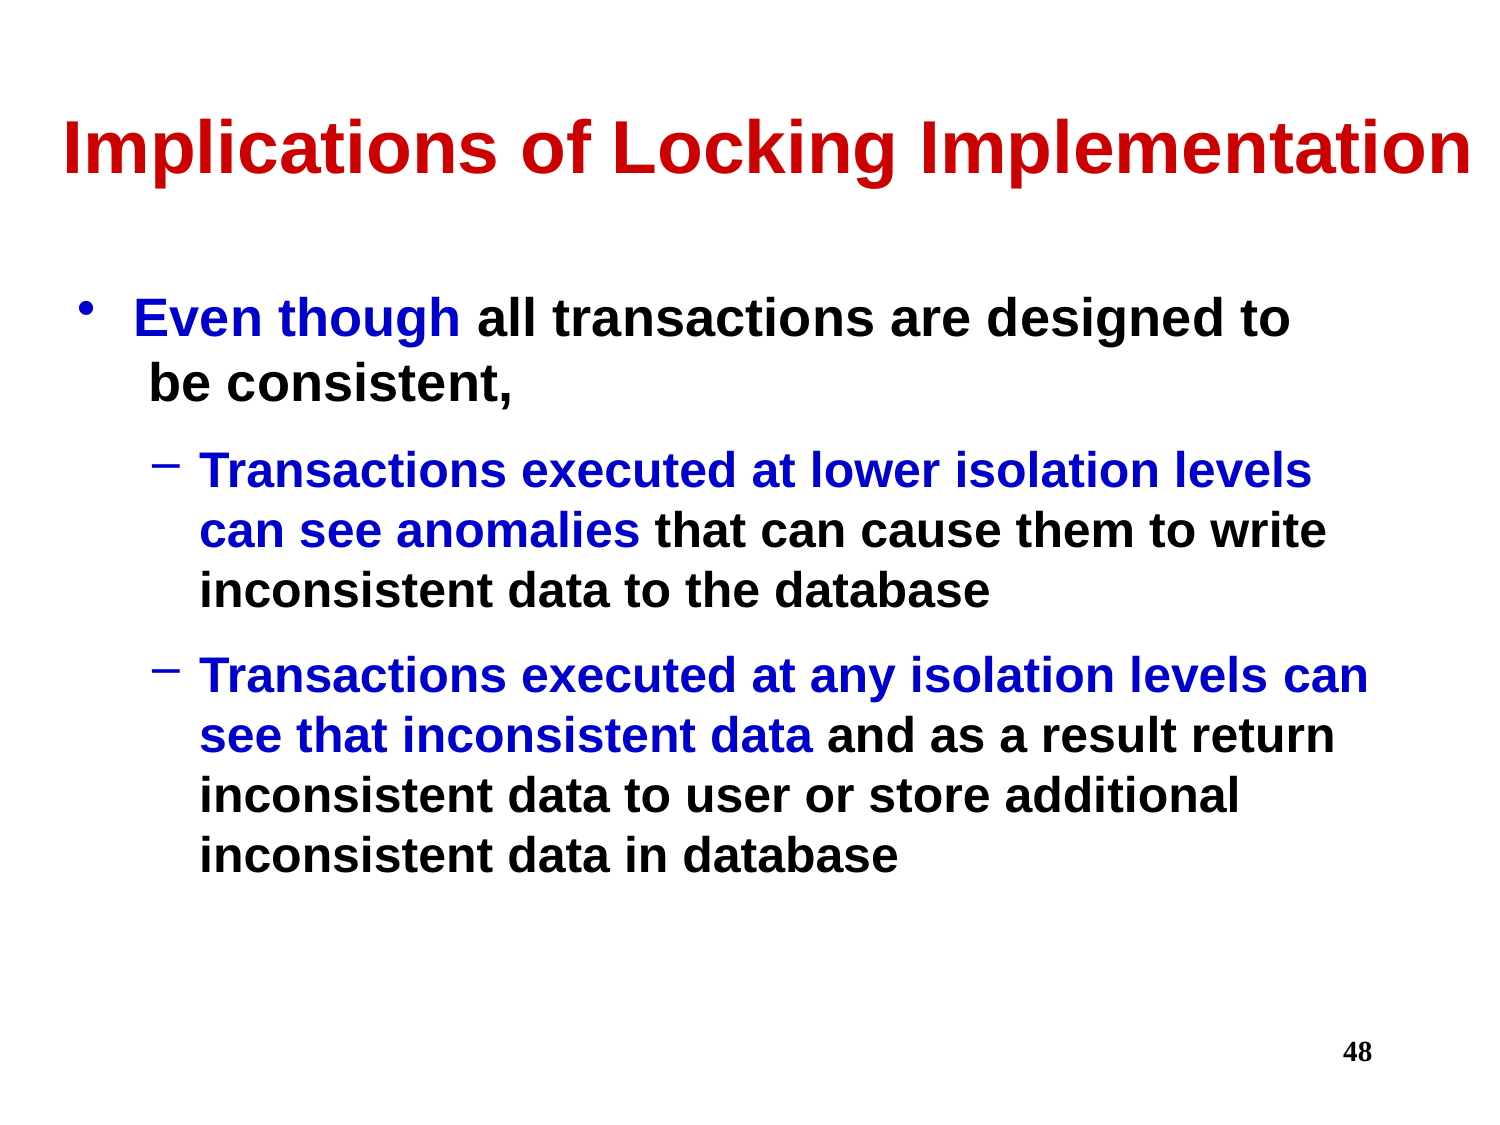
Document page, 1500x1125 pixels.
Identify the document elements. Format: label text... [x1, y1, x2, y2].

title Implications of Locking Implementation [37, 49, 1500, 238]
list Even though all transactions are designed to be consistent, Transactions executed at lower isolation levels can see anomalies that can cause them to write inconsistent data to the database Transactions executed at any isolation levels can see that inconsistent data and as a result return inconsistent data to user or store additional inconsistent data in database [62, 274, 1426, 938]
text_box [1074, 1024, 1388, 1100]
